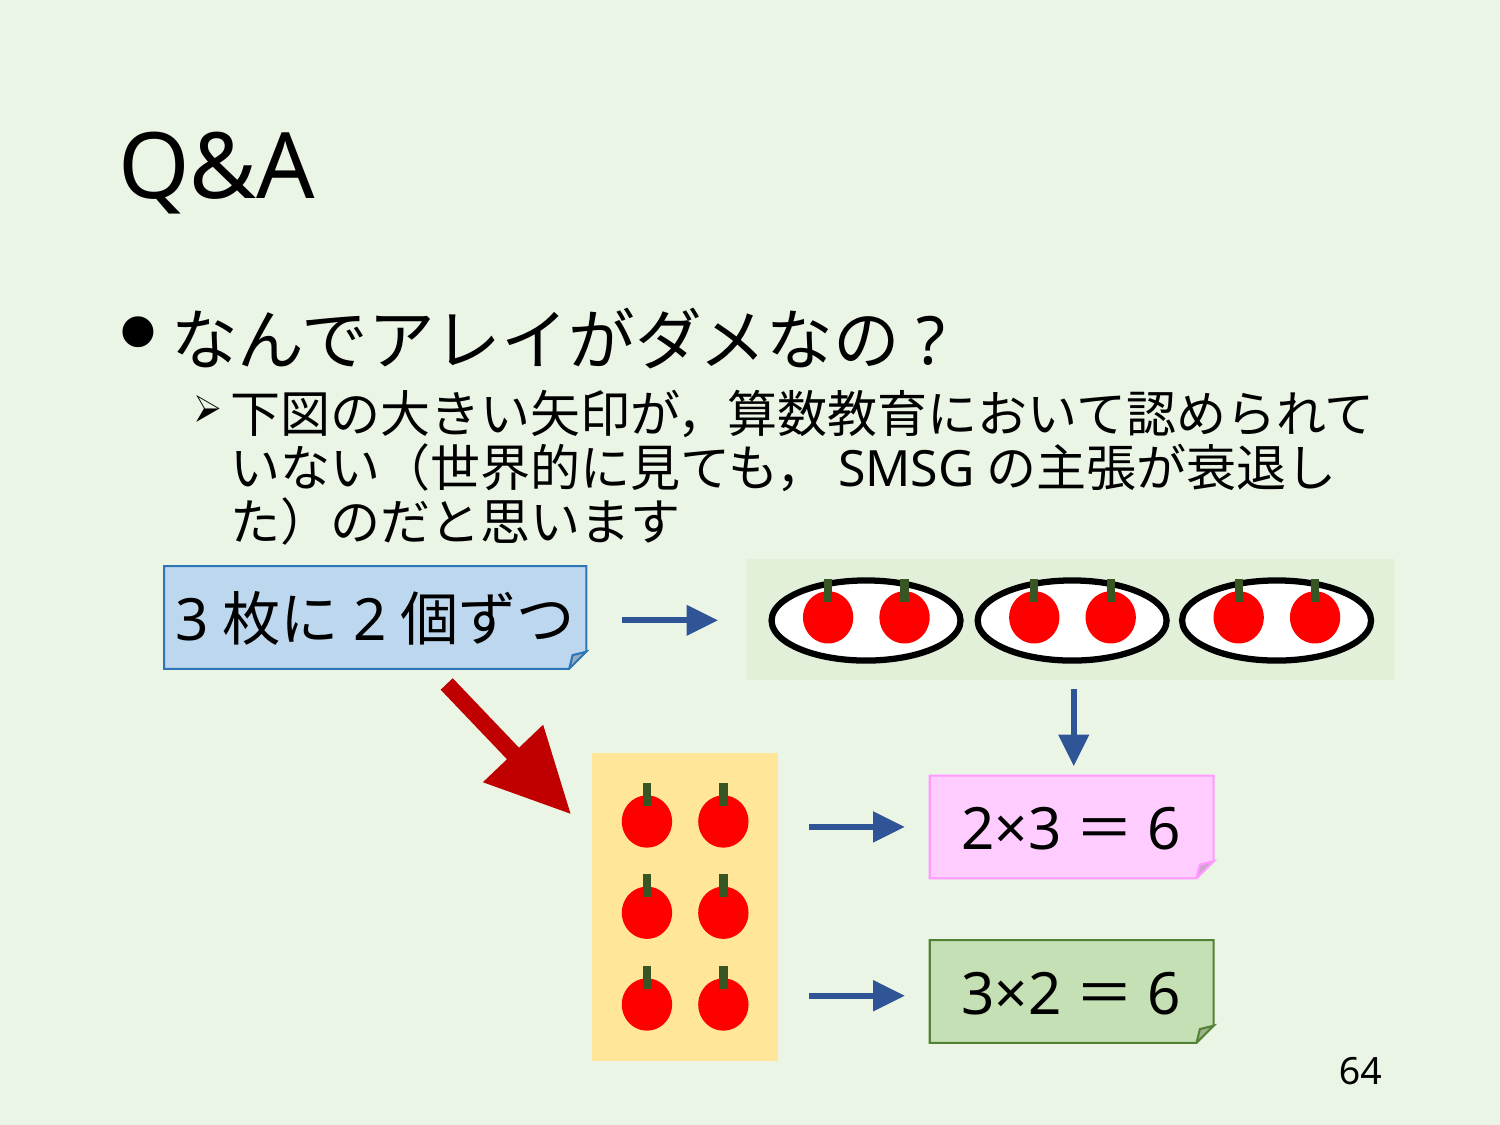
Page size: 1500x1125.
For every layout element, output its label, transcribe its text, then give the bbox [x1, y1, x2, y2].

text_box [446, 684, 571, 814]
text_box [929, 775, 1214, 879]
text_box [747, 559, 1395, 680]
title Q&A [103, 59, 1397, 278]
list なんでアレイがダメなの? 下図の大きい矢印が，算数教育において認められていない（世界的に見ても，SMSGの主張が衰退した）のだと思います [103, 299, 1397, 1014]
slide_number 64 [1059, 1042, 1397, 1103]
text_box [592, 753, 778, 1061]
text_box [929, 940, 1214, 1043]
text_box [164, 566, 587, 669]
